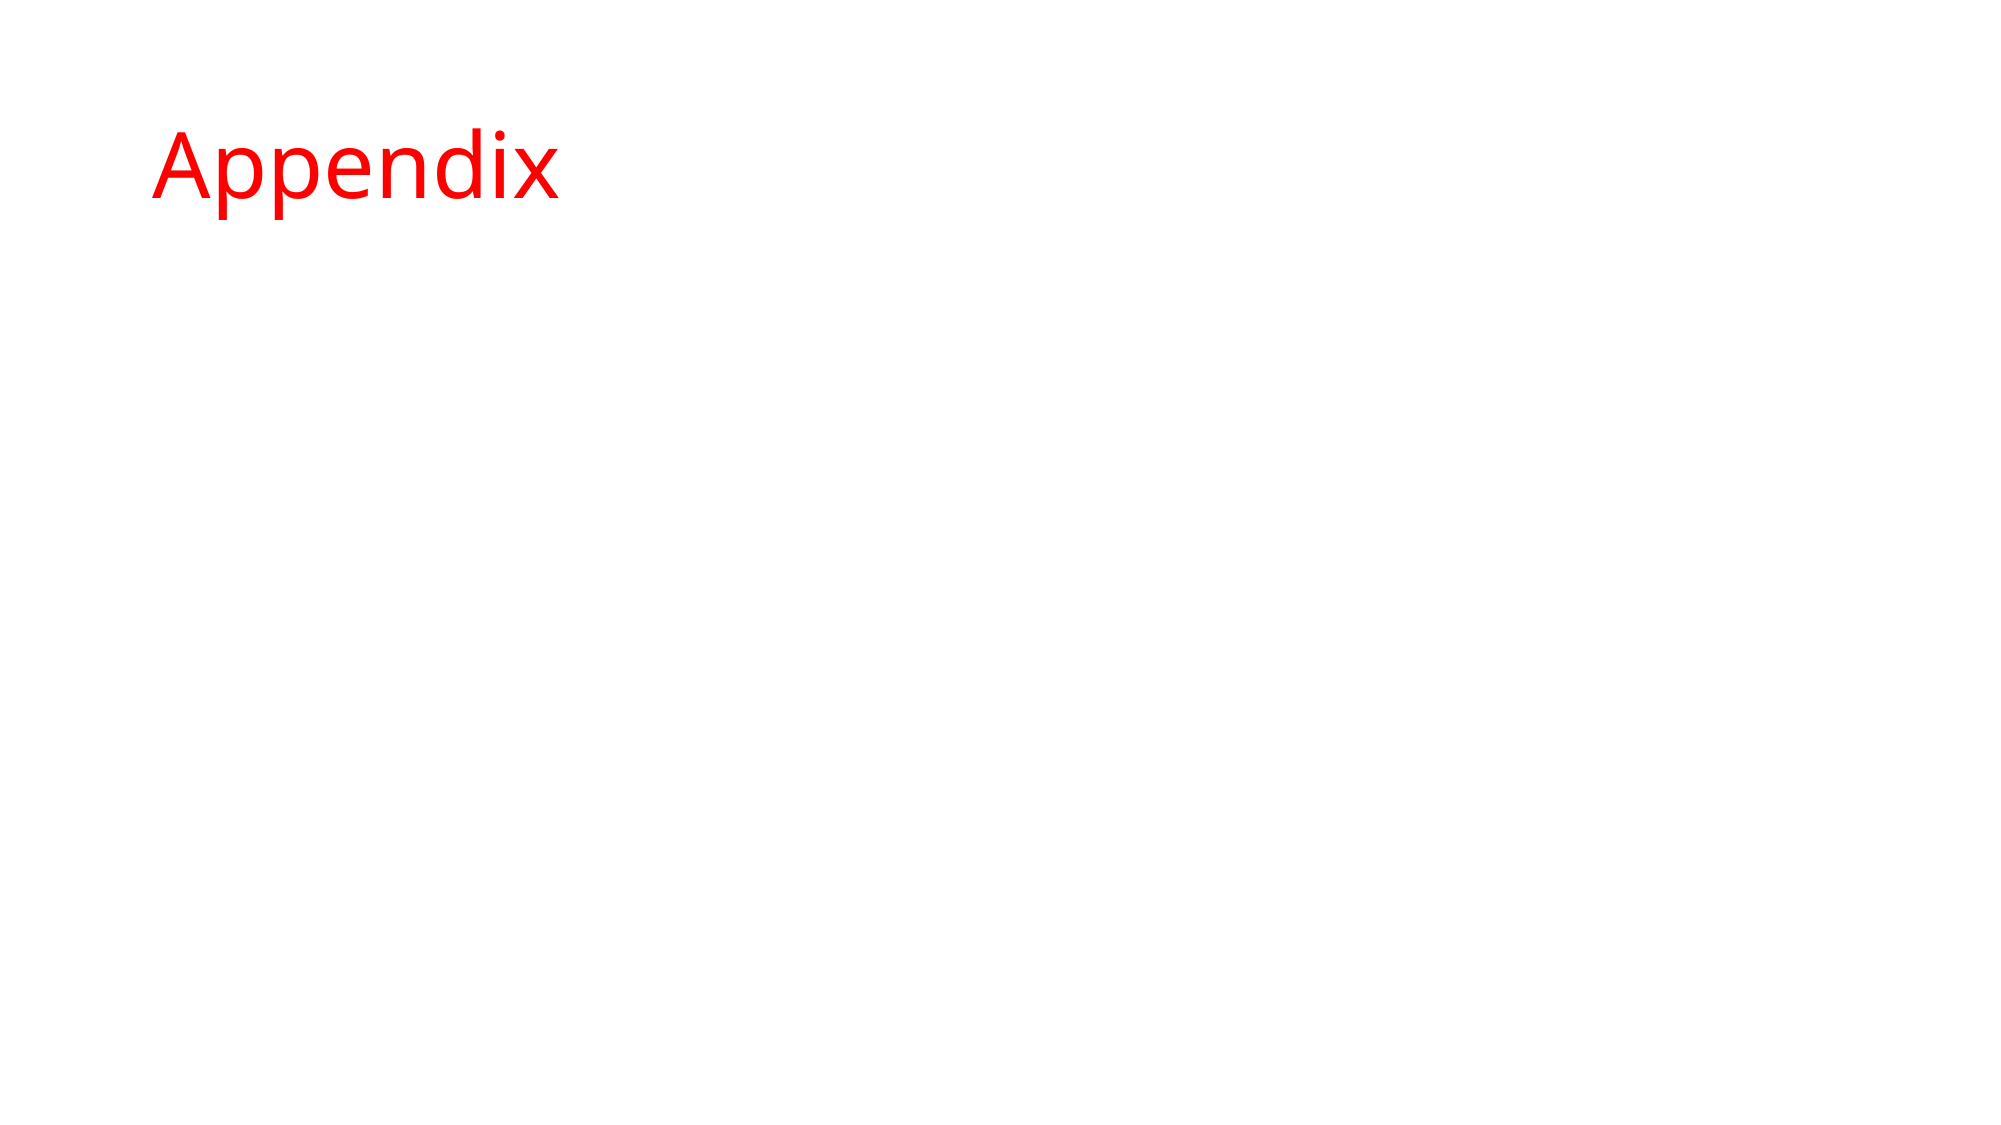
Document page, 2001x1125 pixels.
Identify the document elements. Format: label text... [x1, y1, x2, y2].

title Appendix [137, 59, 1863, 278]
